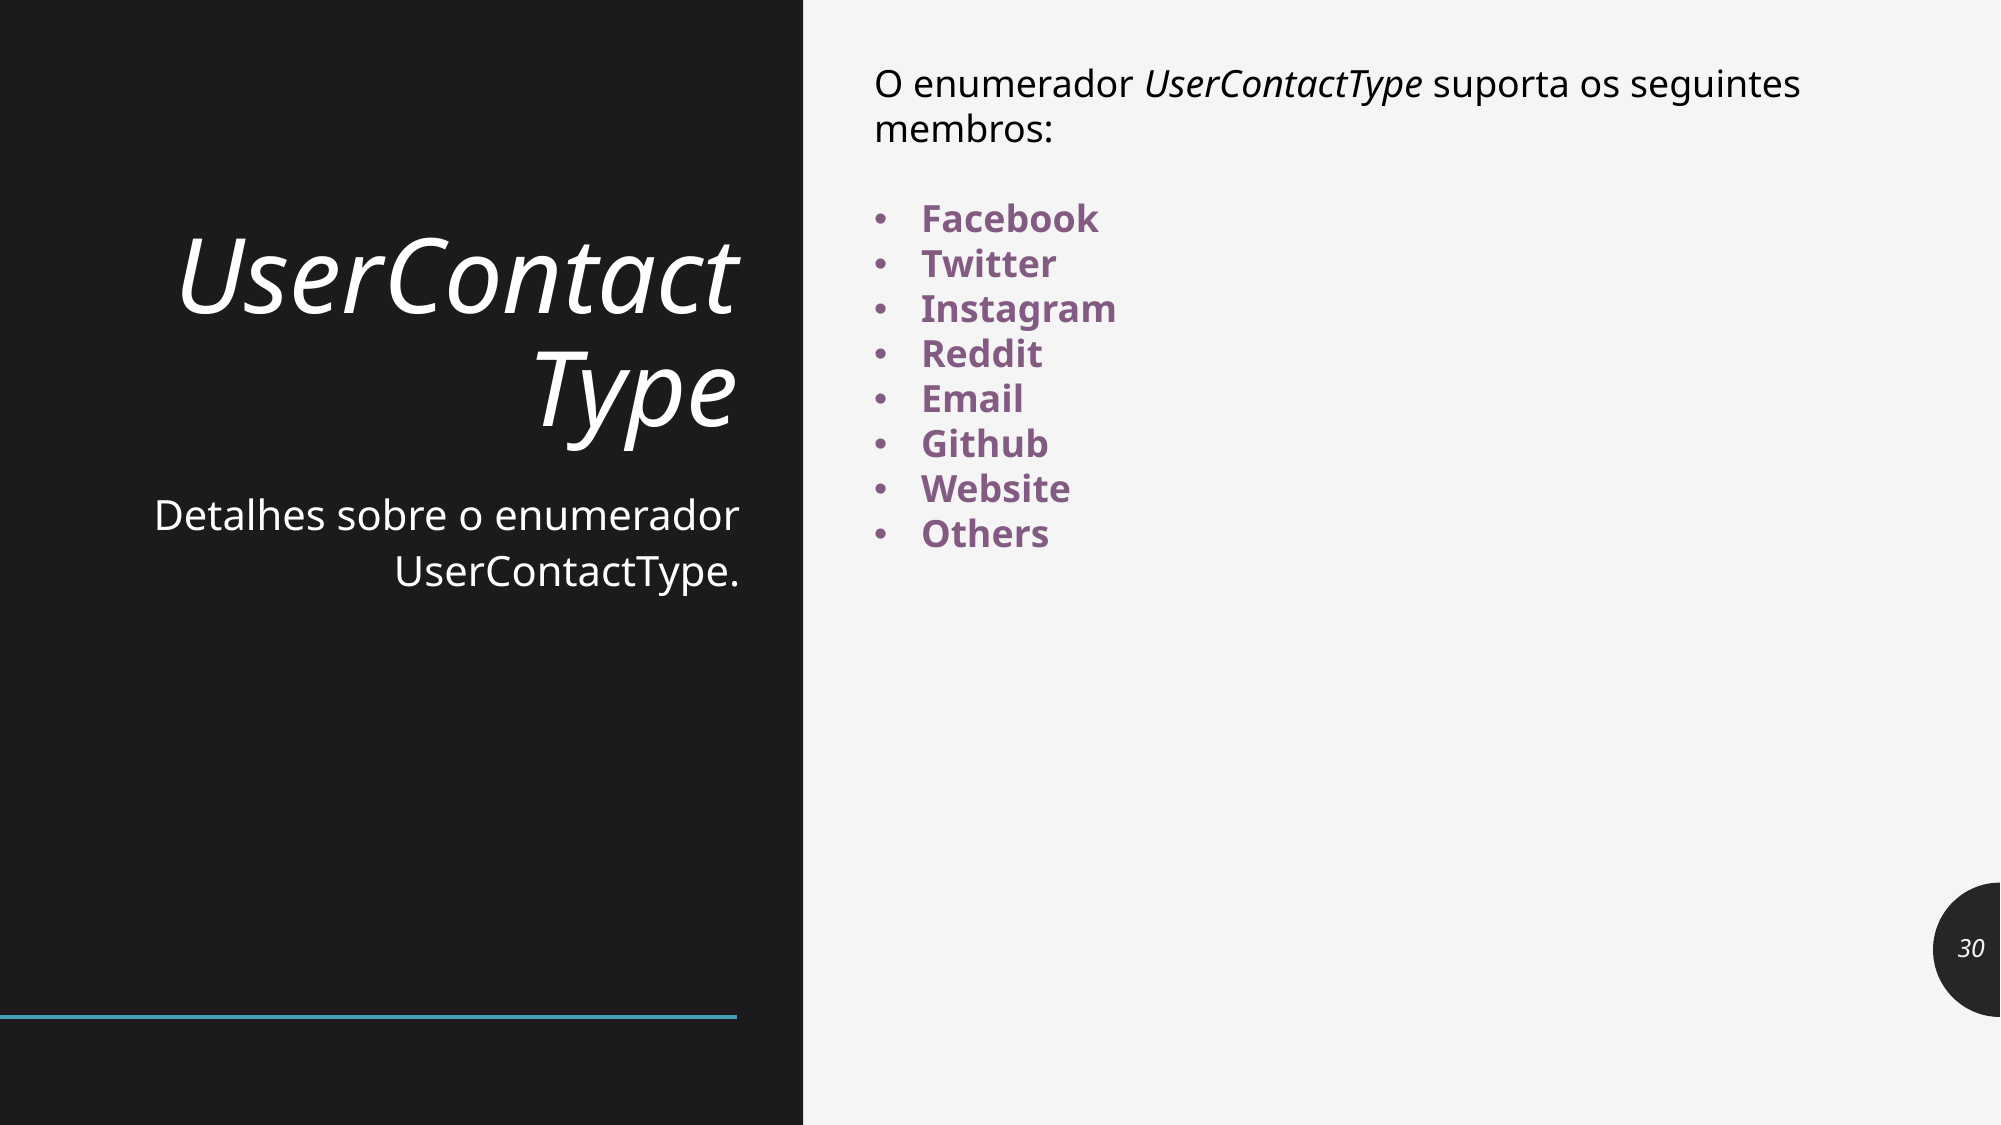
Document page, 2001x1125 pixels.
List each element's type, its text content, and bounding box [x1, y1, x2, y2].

list Detalhes sobre o enumerador UserContactType. [125, 474, 756, 944]
text_box O enumerador UserContactType suporta os seguintes membros: Facebook Twitter Instagram Reddit Email Github Website Others [859, 53, 1899, 563]
slide_number 30 [1933, 919, 2000, 980]
title UserContactType [125, 91, 754, 457]
